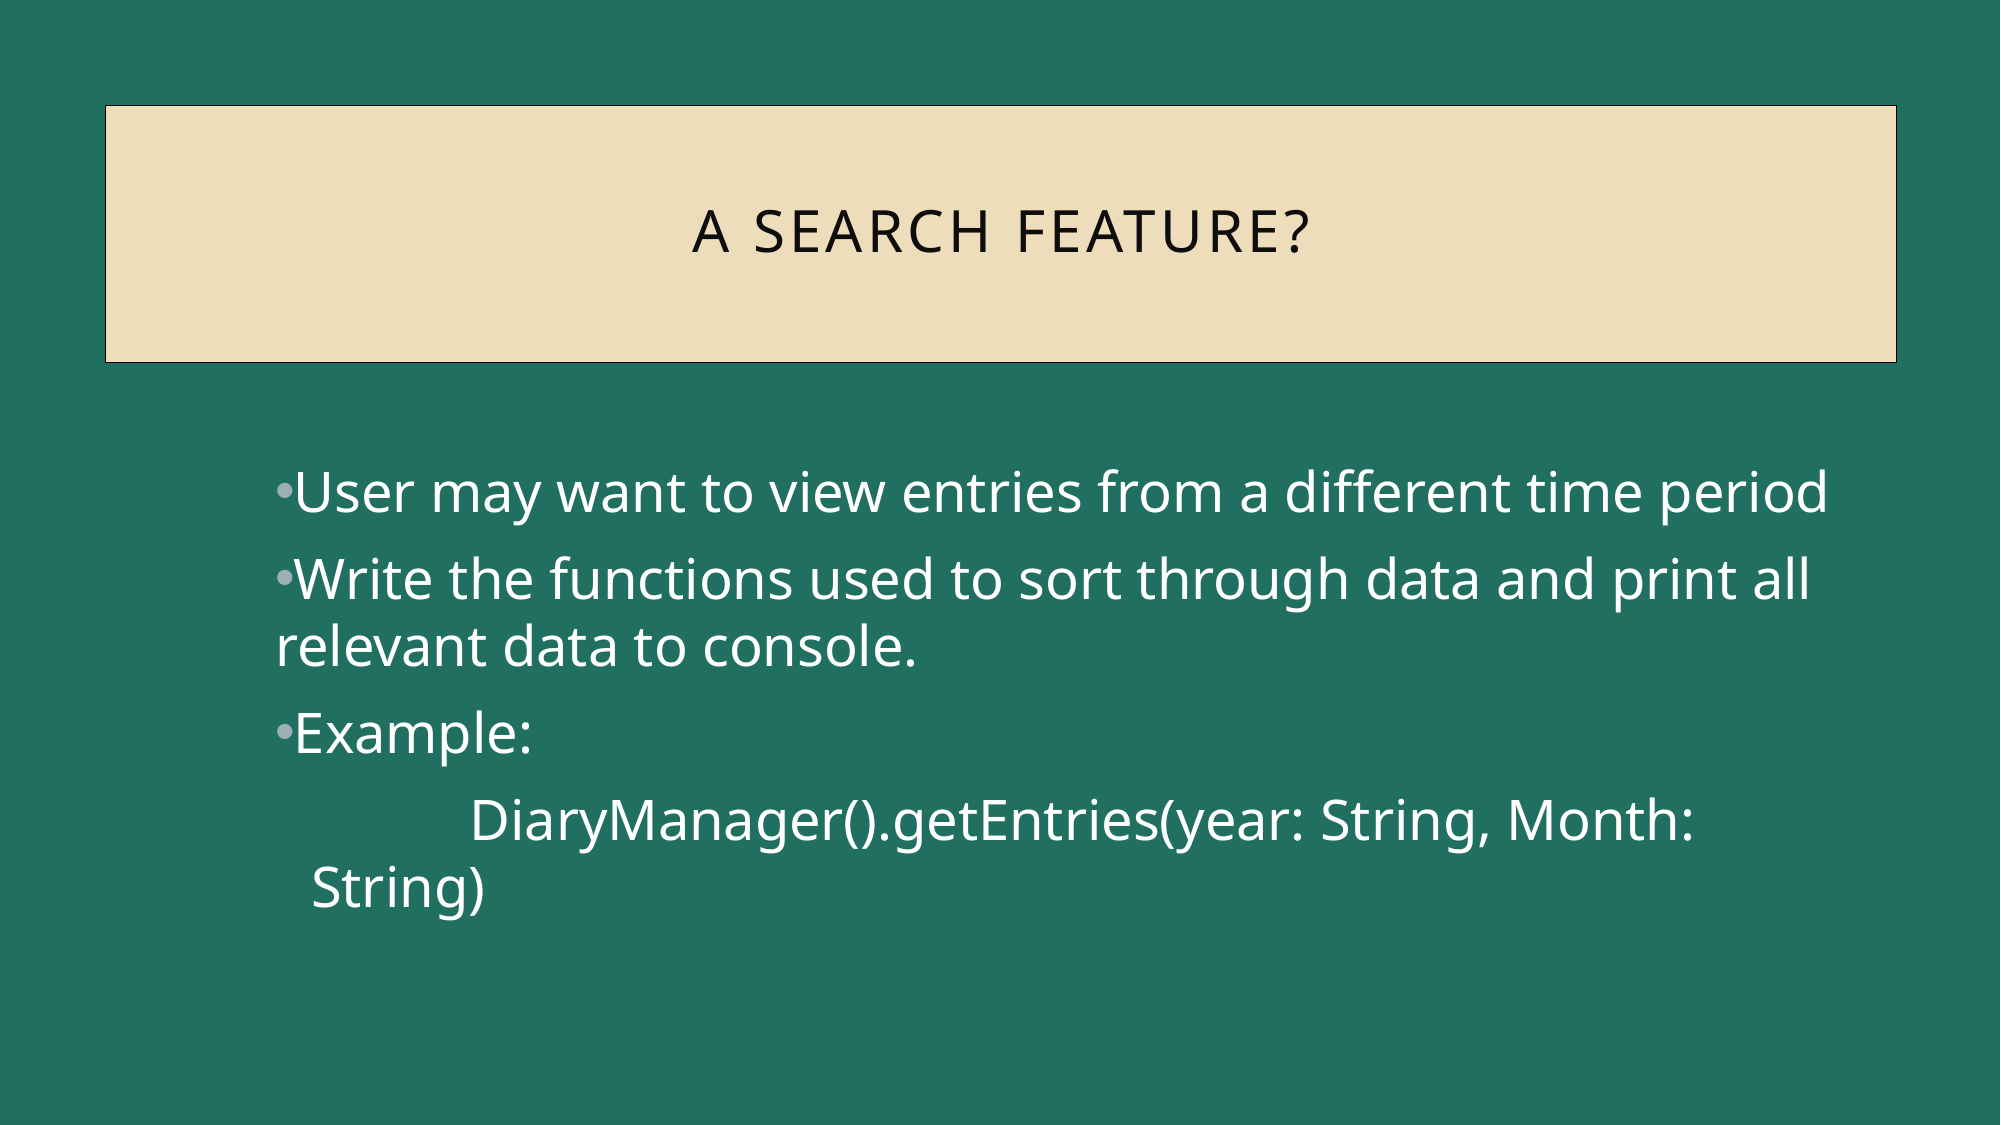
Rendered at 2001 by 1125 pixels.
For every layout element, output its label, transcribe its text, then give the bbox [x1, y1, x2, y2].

text_box User may want to view entries from a different time period Write the functions used to sort through data and print all relevant data to console. Example: DiaryManager().getEntries(year: String, Month: String) [260, 362, 1897, 970]
text_box A search feature? [105, 105, 1897, 363]
